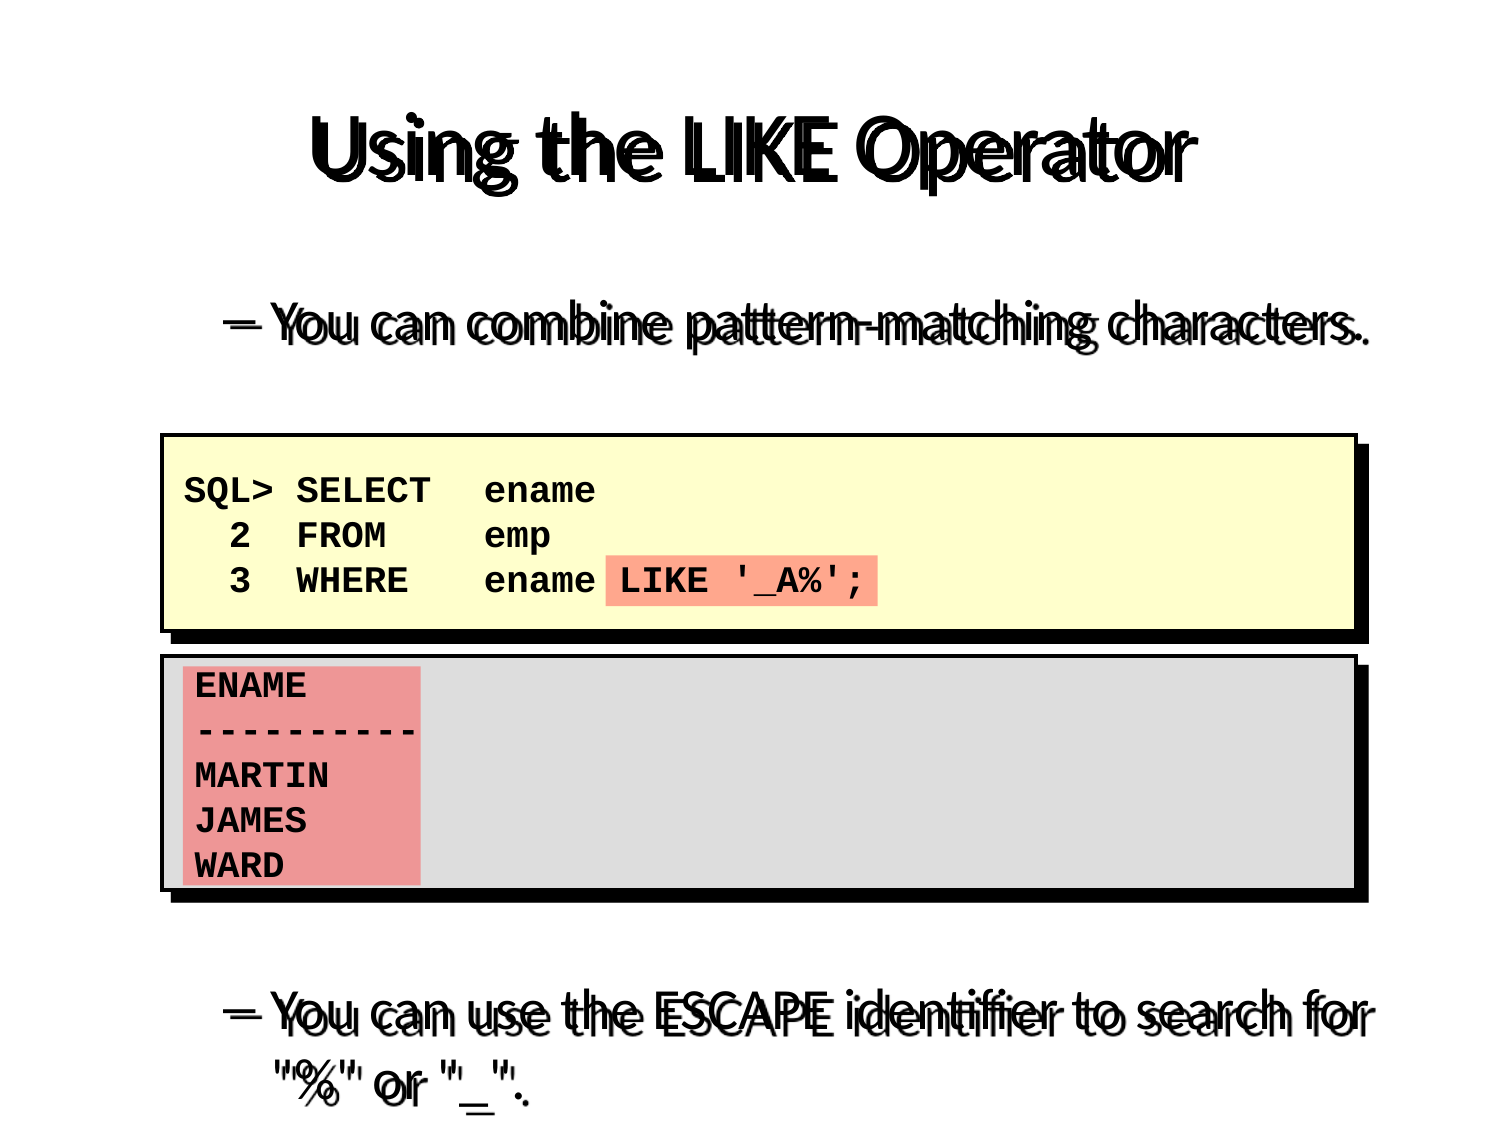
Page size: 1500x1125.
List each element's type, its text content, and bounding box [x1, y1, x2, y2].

text_box SQL> SELECT ename 2 FROM emp 3 WHERE ename LIKE '_A%'; [168, 457, 882, 608]
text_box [182, 555, 879, 886]
list You can combine pattern-matching characters. You can use the ESCAPE identifier to search for "%" or "_". [133, 274, 1389, 1119]
title Using the LIKE Operator [75, 45, 1425, 233]
